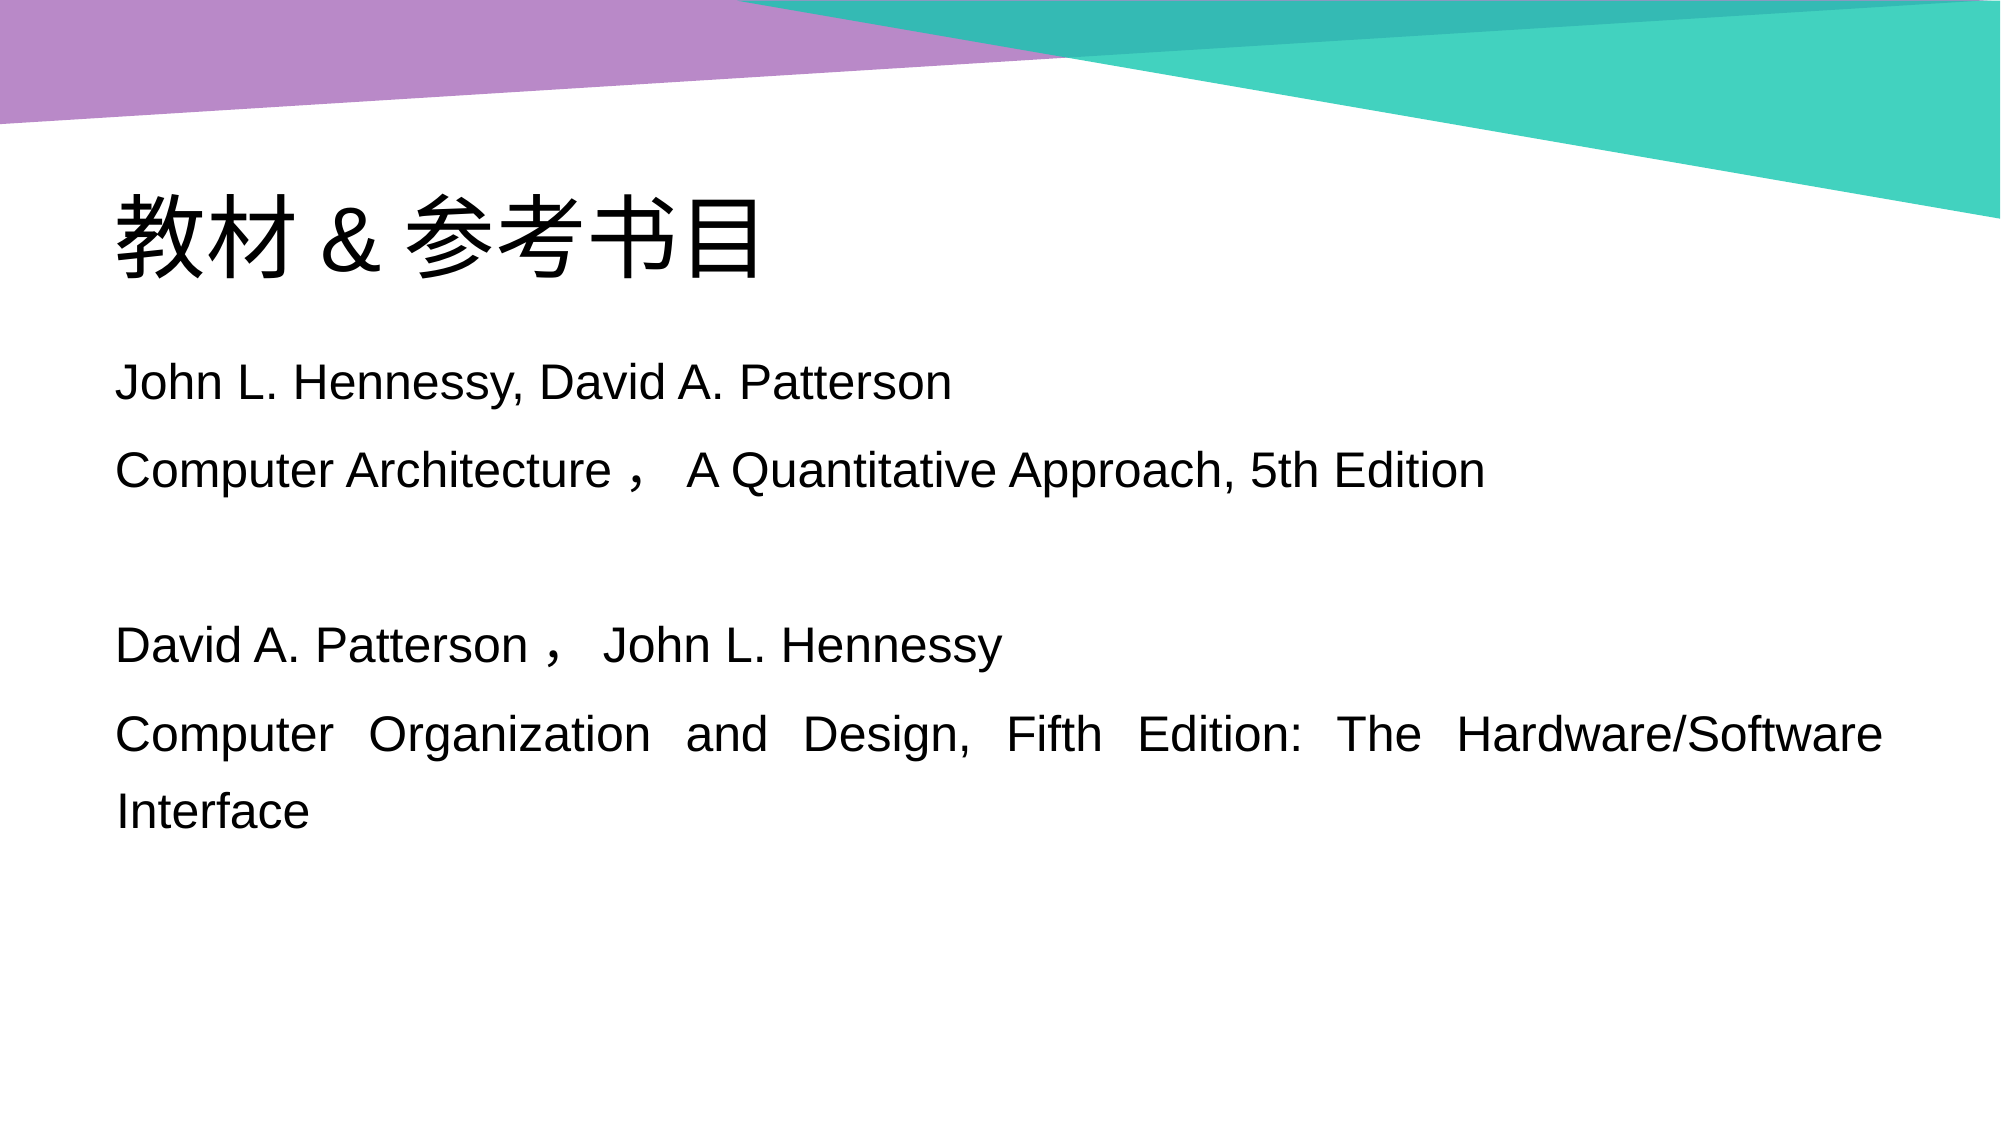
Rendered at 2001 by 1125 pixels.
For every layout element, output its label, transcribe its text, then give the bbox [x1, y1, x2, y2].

title 教材&参考书目 [99, 172, 1900, 298]
list John L. Hennessy, ‎David A. Patterson Computer Architecture，A Quantitative Approach, 5th Edition David A. Patterson，John L. Hennessy Computer Organization and Design, Fifth Edition: The Hardware/Software Interface [99, 323, 1900, 1059]
